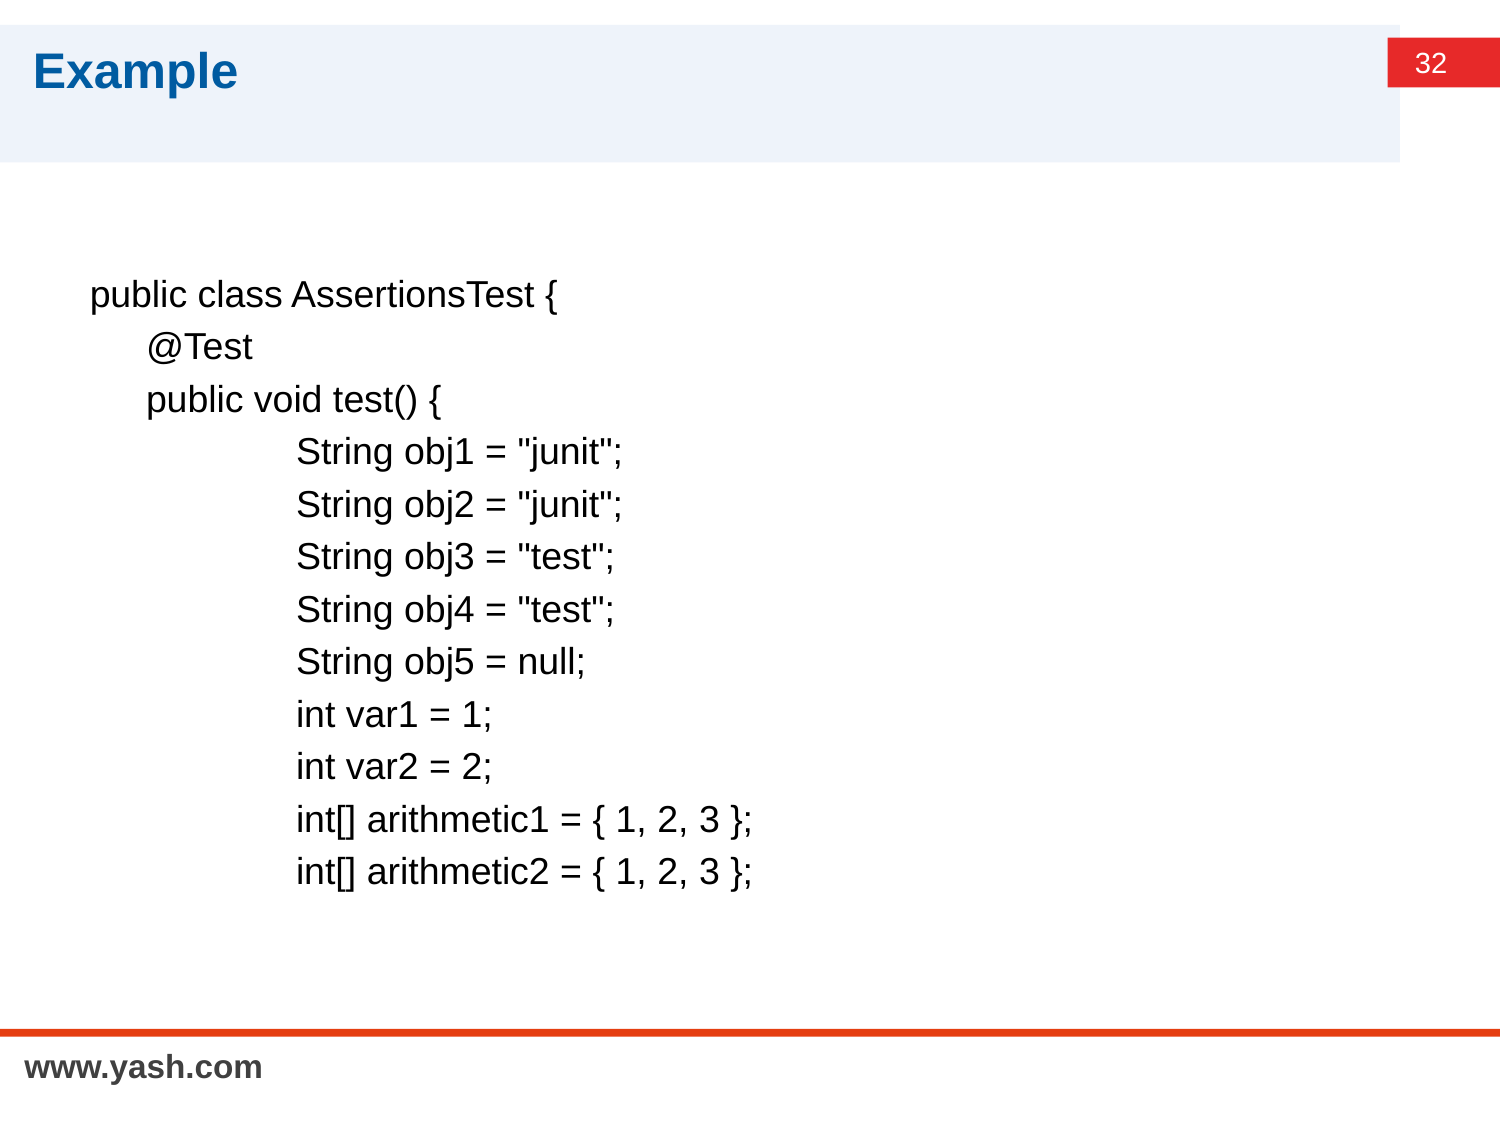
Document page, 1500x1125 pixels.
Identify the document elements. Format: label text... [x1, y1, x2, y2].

list public class AssertionsTest { @Test public void test() { String obj1 = "junit"; String obj2 = "junit"; String obj3 = "test"; String obj4 = "test"; String obj5 = null; int var1 = 1; int var2 = 2; int[] arithmetic1 = { 1, 2, 3 }; int[] arithmetic2 = { 1, 2, 3 }; [75, 262, 1425, 1005]
title Example [0, 24, 1425, 113]
